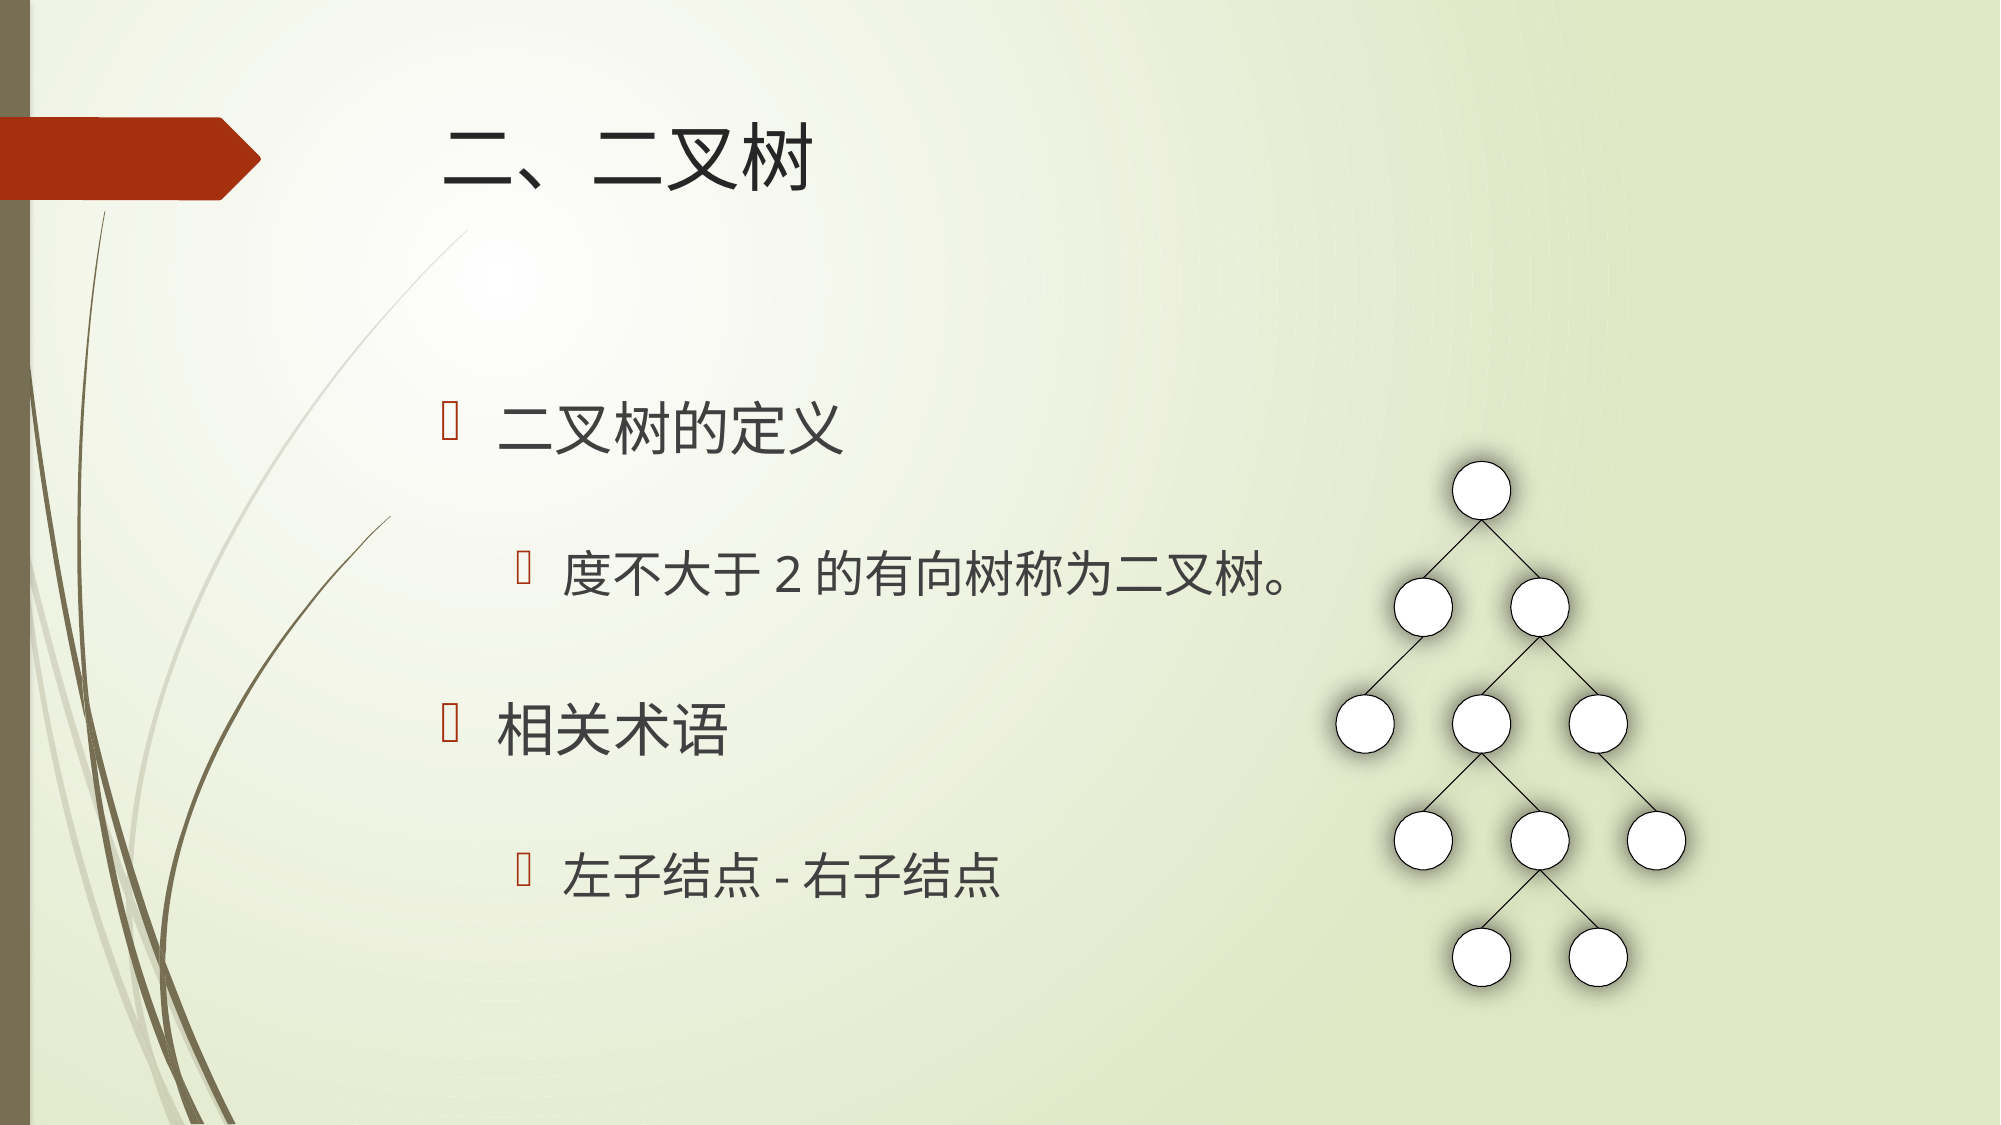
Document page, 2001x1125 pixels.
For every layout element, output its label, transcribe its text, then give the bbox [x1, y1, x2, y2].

title 二、二叉树 [425, 102, 1888, 313]
list 二叉树的定义 度不大于2的有向树称为二叉树。 相关术语 左子结点-右子结点 [425, 314, 1651, 1037]
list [1330, 455, 1692, 993]
